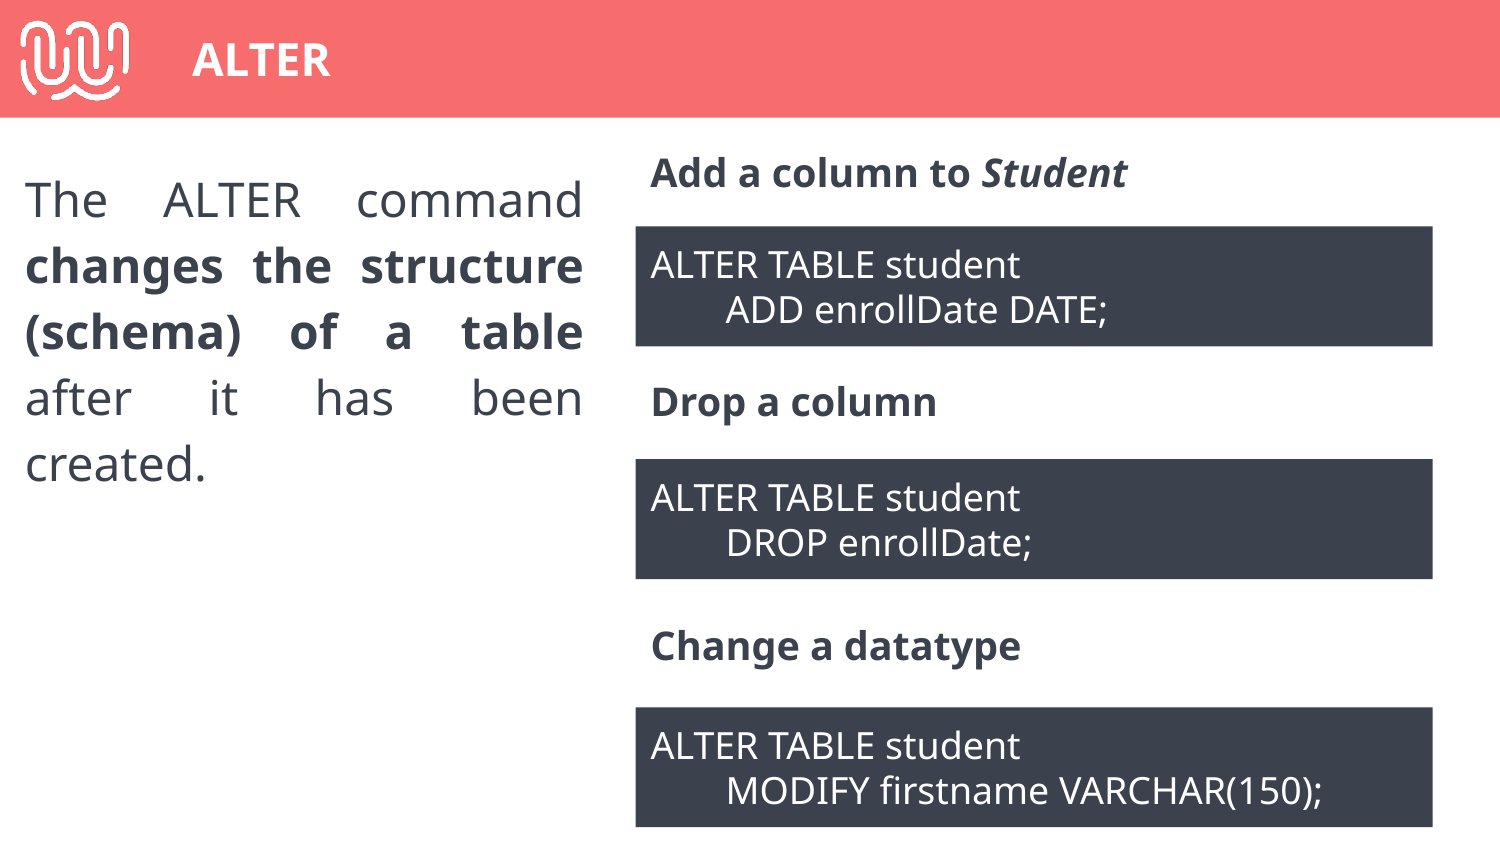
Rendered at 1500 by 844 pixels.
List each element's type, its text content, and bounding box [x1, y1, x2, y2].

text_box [635, 132, 1433, 348]
title ALTER [192, 0, 576, 118]
text_box The ALTER command changes the structure (schema) of a table after it has been created. [9, 145, 600, 507]
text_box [635, 605, 1433, 829]
picture [20, 20, 134, 101]
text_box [635, 361, 1433, 581]
